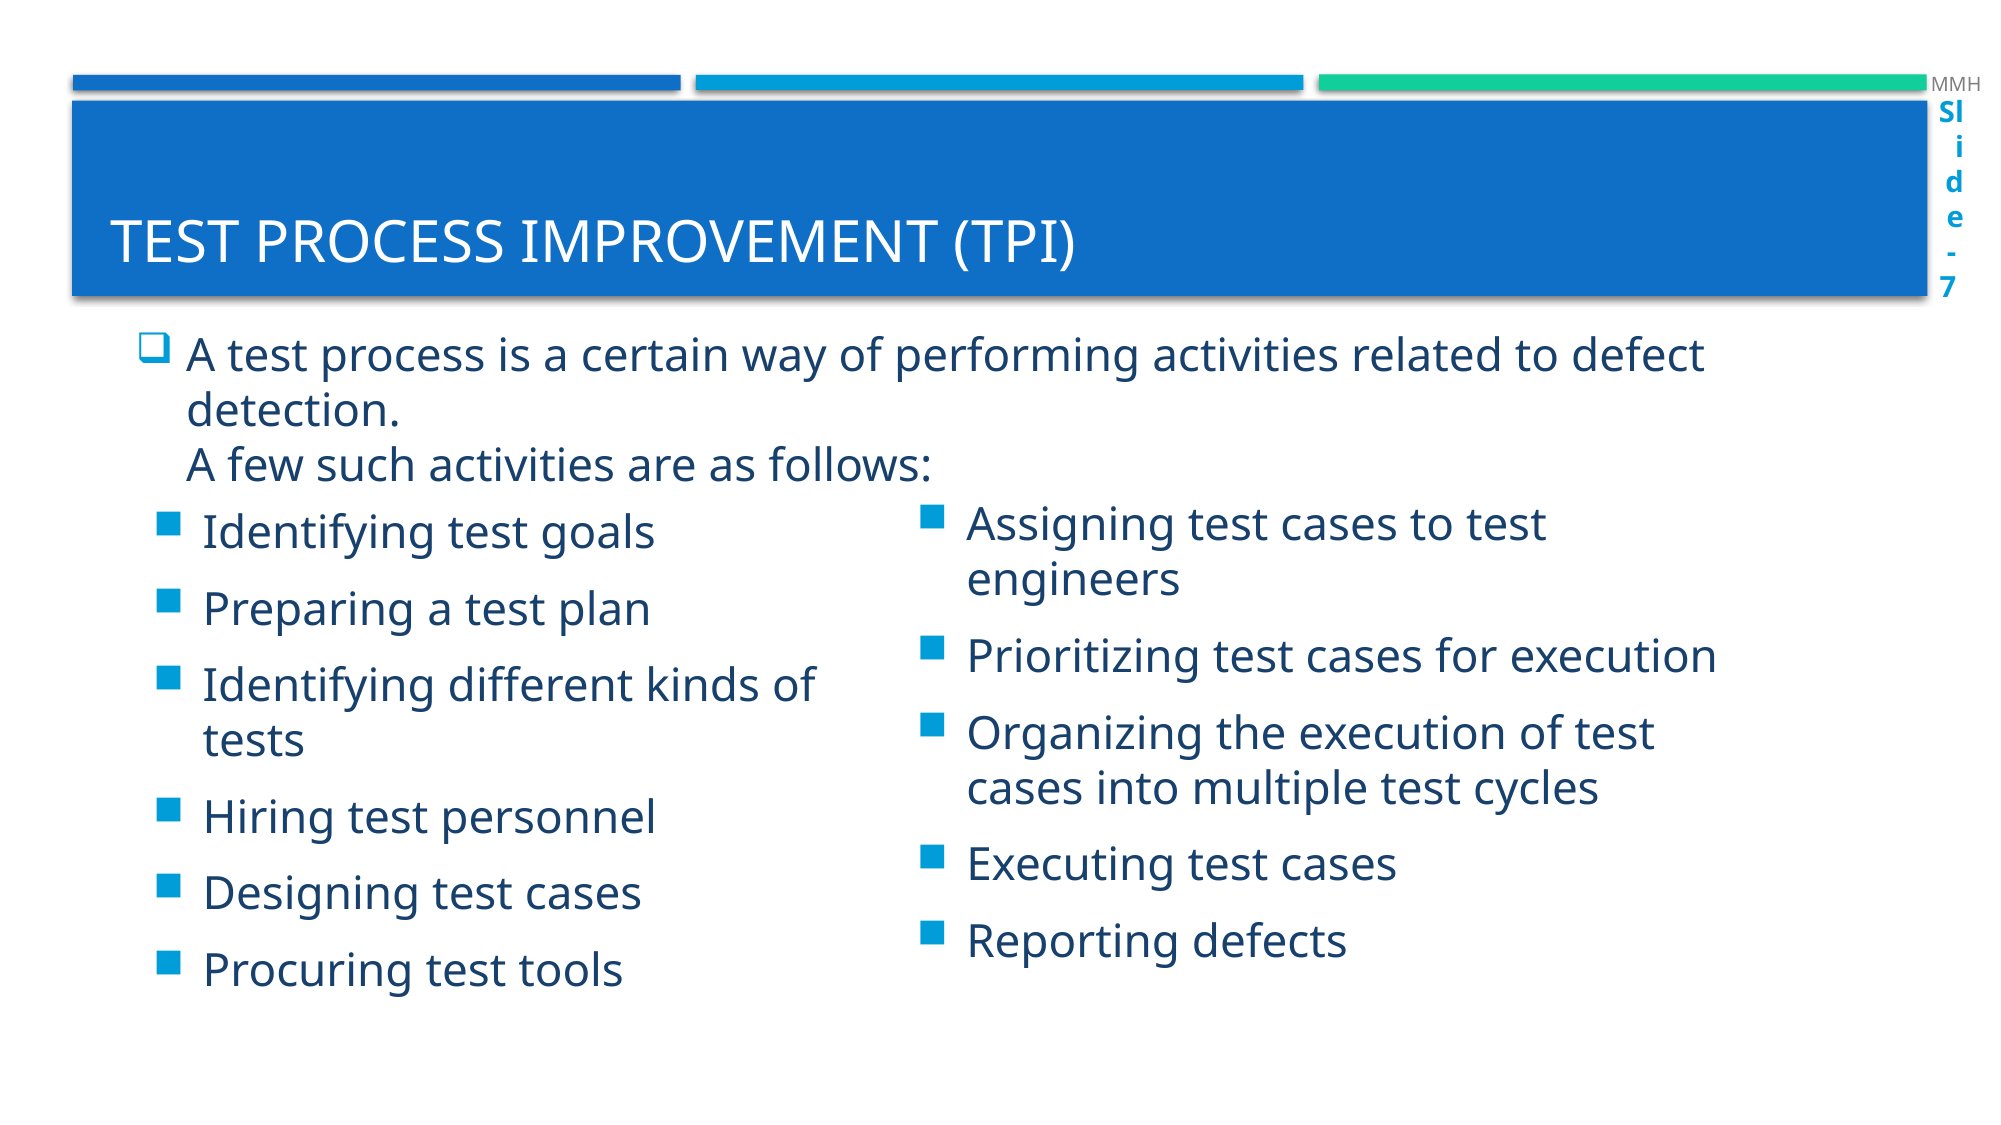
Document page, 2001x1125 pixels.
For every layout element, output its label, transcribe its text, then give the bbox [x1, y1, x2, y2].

text_box MMH [1894, 61, 2000, 107]
title Test process improvement (TPI) [95, 115, 1905, 282]
slide_number Slide - 7 [1930, 107, 1972, 303]
text_box A test process is a certain way of performing activities related to defect detection. A few such activities are as follows: [120, 325, 1888, 492]
text_box Identifying test goals Preparing a test plan Identifying different kinds of tests Hiring test personnel Designing test cases Procuring test tools [84, 484, 847, 1014]
text_box Assigning test cases to test engineers Prioritizing test cases for execution Organizing the execution of test cases into multiple test cycles Executing test cases Reporting defects [847, 492, 1771, 1020]
